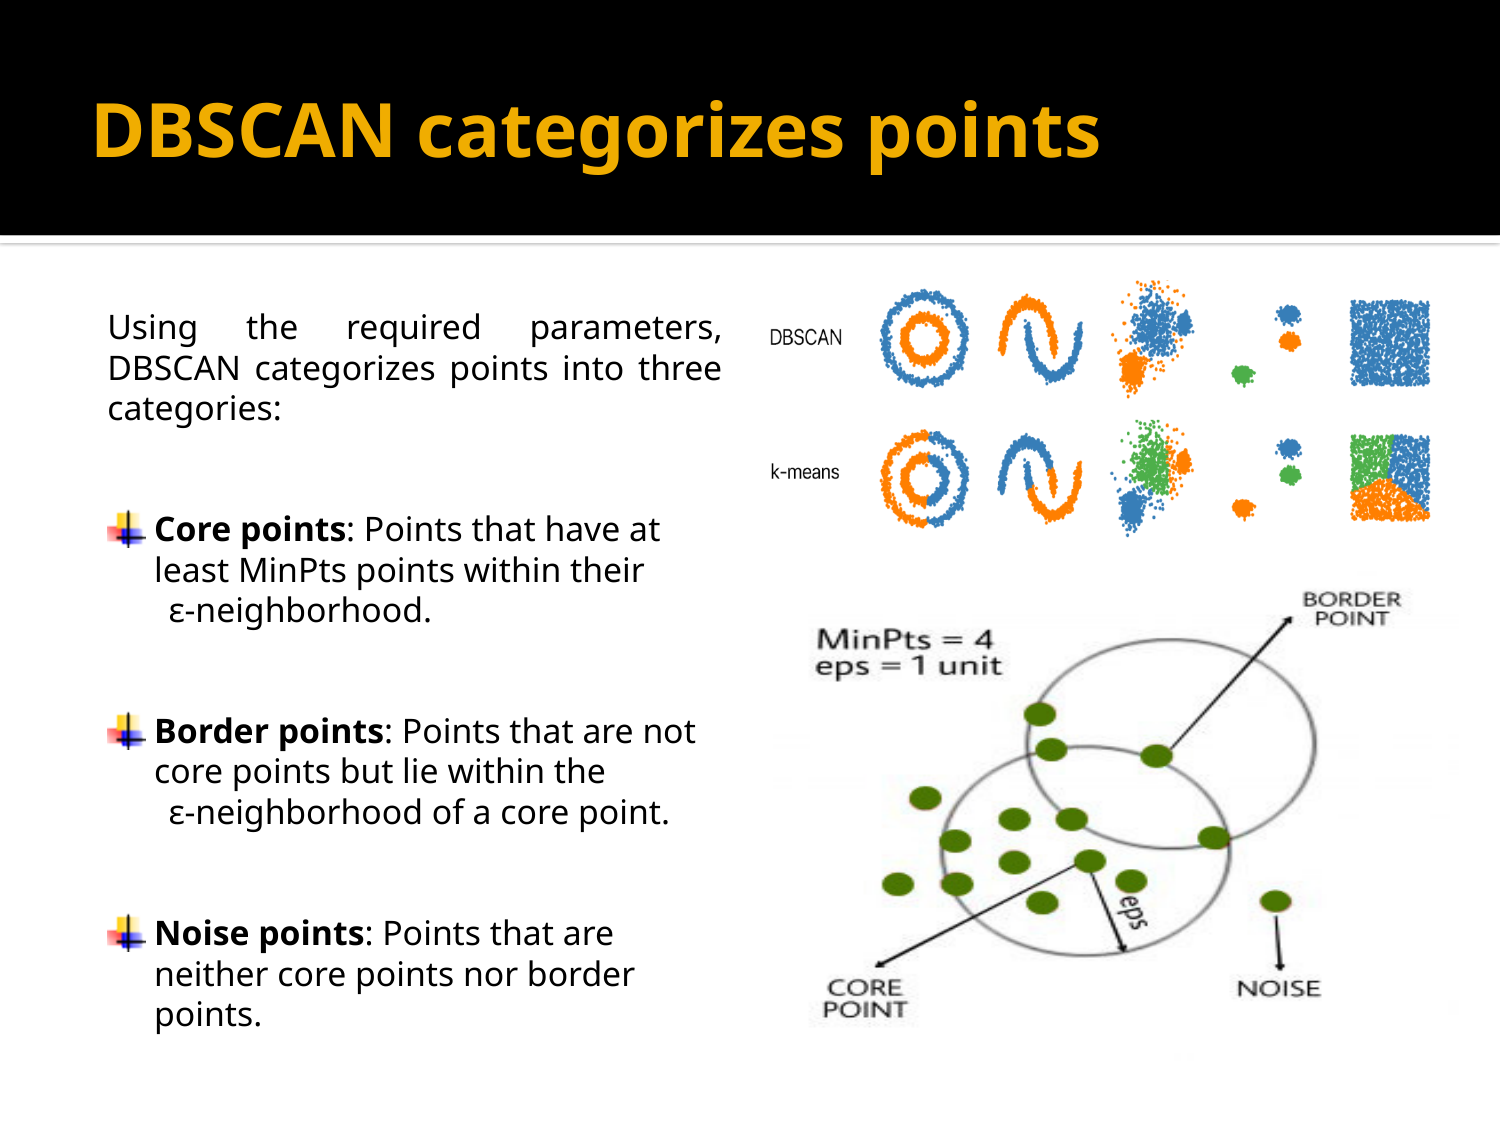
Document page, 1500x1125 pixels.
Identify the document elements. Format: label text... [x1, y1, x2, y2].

title DBSCAN categorizes points [75, 24, 1425, 231]
picture [107, 710, 146, 750]
picture [107, 508, 146, 548]
list Using the required parameters, DBSCAN categorizes points into three categories: Core points: Points that have at least MinPts points within their ε-neighborhood. Border points: Points that are not core points but lie within the ε-neighborhood of a core point. Noise points: Points that are neither core points nor border points. [75, 291, 738, 1050]
picture [107, 912, 146, 952]
picture [749, 255, 1446, 563]
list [773, 562, 1459, 1061]
